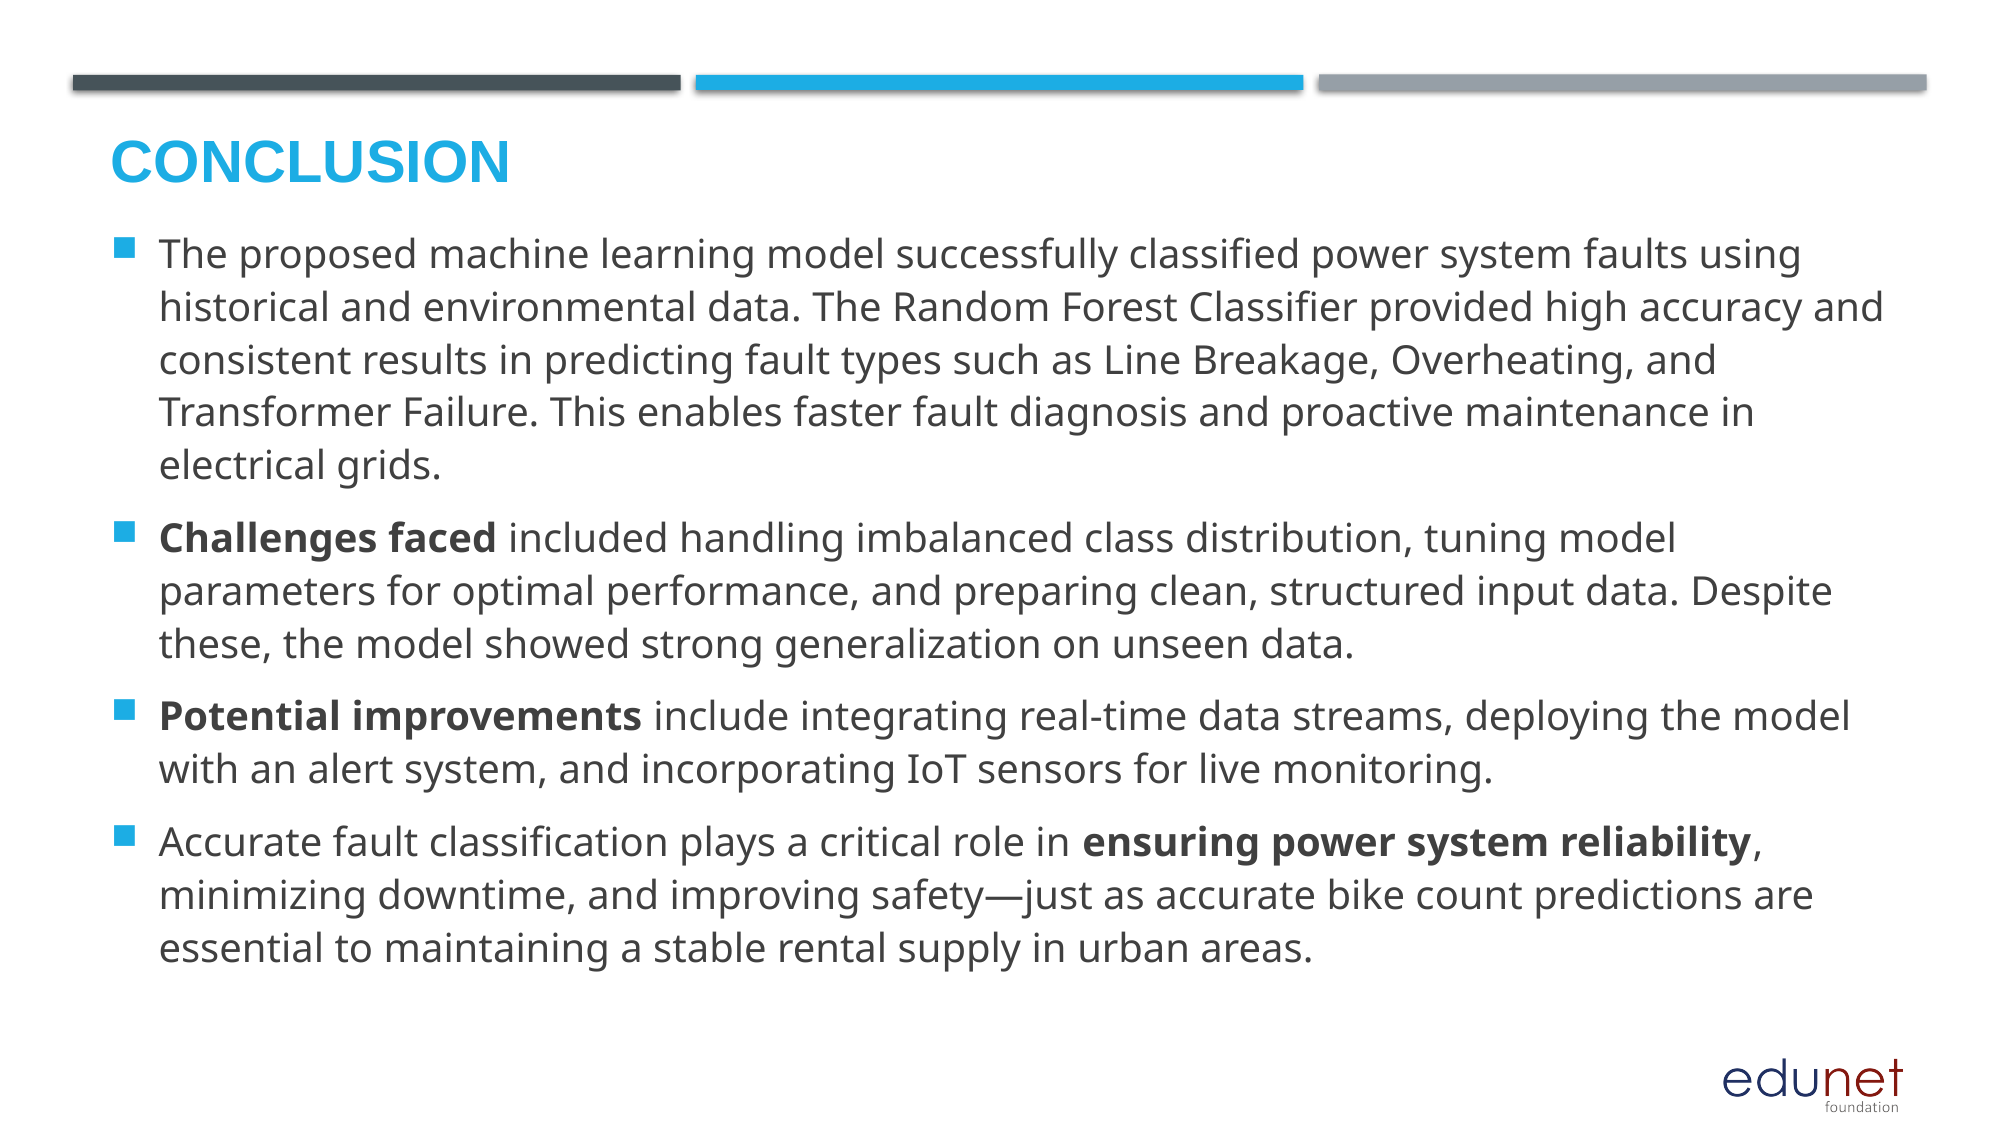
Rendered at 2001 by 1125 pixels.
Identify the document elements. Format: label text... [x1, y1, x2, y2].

title Conclusion [95, 115, 1905, 203]
list The proposed machine learning model successfully classified power system faults using historical and environmental data. The Random Forest Classifier provided high accuracy and consistent results in predicting fault types such as Line Breakage, Overheating, and Transformer Failure. This enables faster fault diagnosis and proactive maintenance in electrical grids. Challenges faced included handling imbalanced class distribution, tuning model parameters for optimal performance, and preparing clean, structured input data. Despite these, the model showed strong generalization on unseen data. Potential improvements include integrating real-time data streams, deploying the model with an alert system, and incorporating IoT sensors for live monitoring. Accurate fault classification plays a critical role in ensuring power system reliability, minimizing downtime, and improving safety—just as accurate bike count predictions are essential to maintaining a stable rental supply in urban areas. [95, 213, 1905, 981]
picture [1719, 1056, 1905, 1116]
